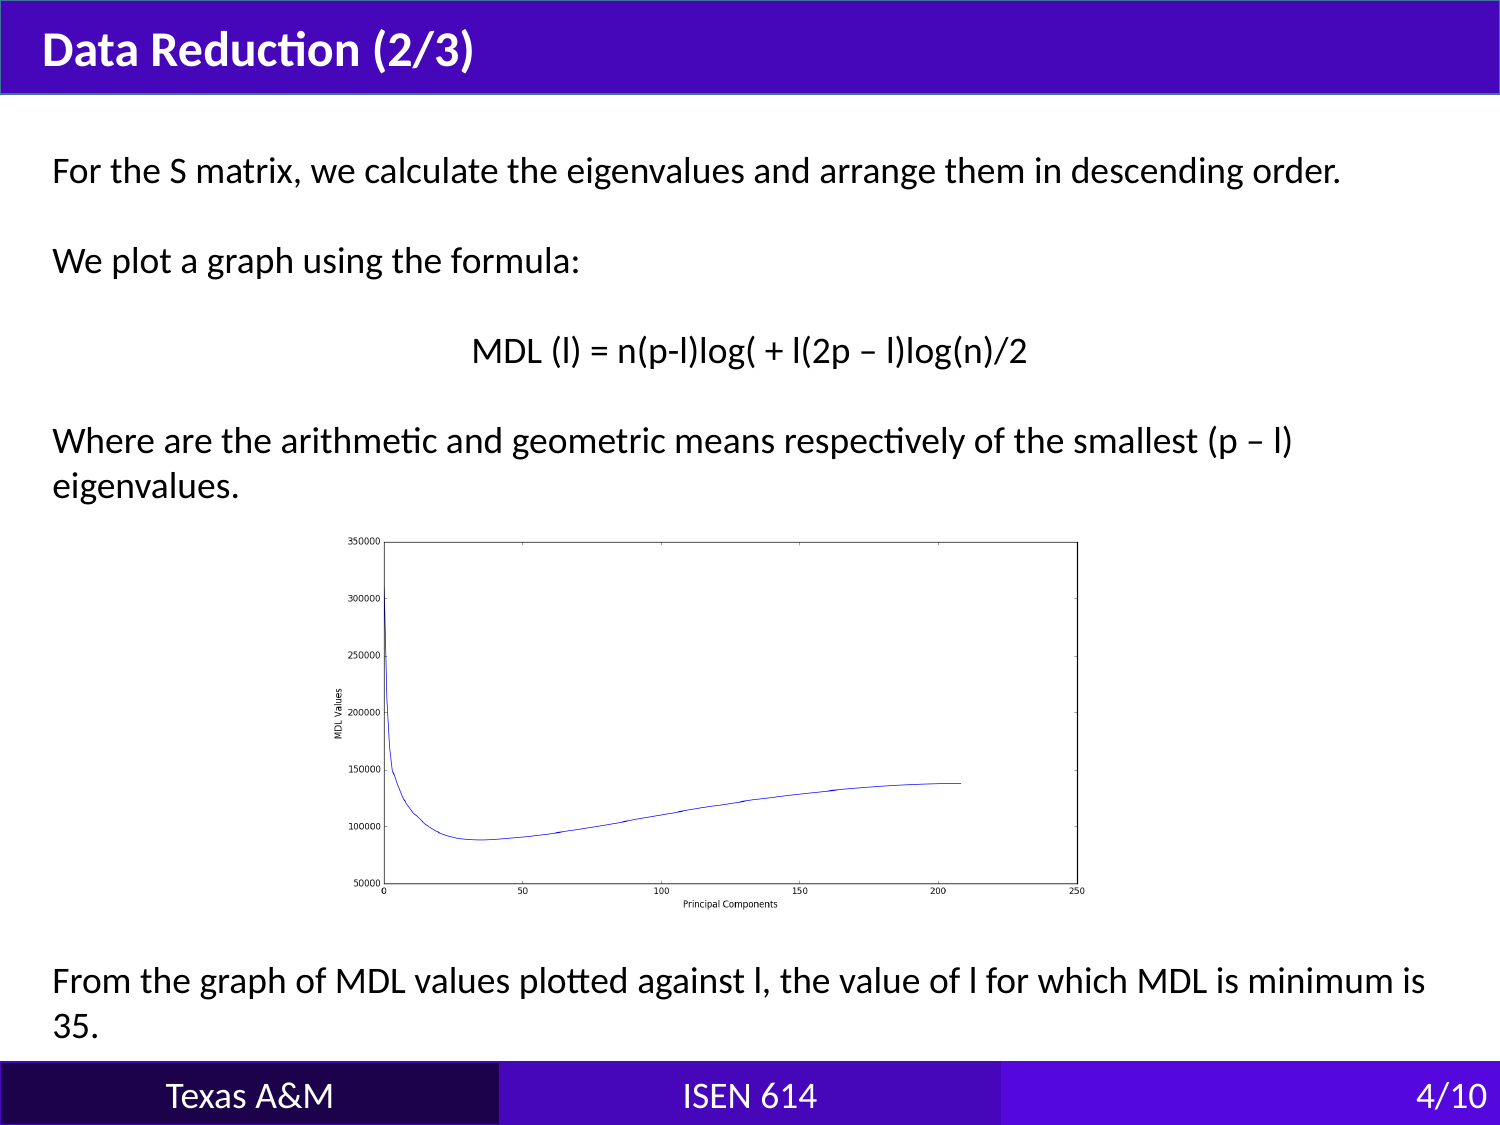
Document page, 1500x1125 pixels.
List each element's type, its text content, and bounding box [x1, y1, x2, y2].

text_box 4/10 [1001, 1061, 1500, 1125]
text_box Texas A&M [0, 1061, 501, 1125]
text_box ISEN 614 [501, 1061, 1001, 1125]
text_box Data Reduction (2/3) [0, 0, 1500, 95]
picture [272, 499, 1166, 926]
